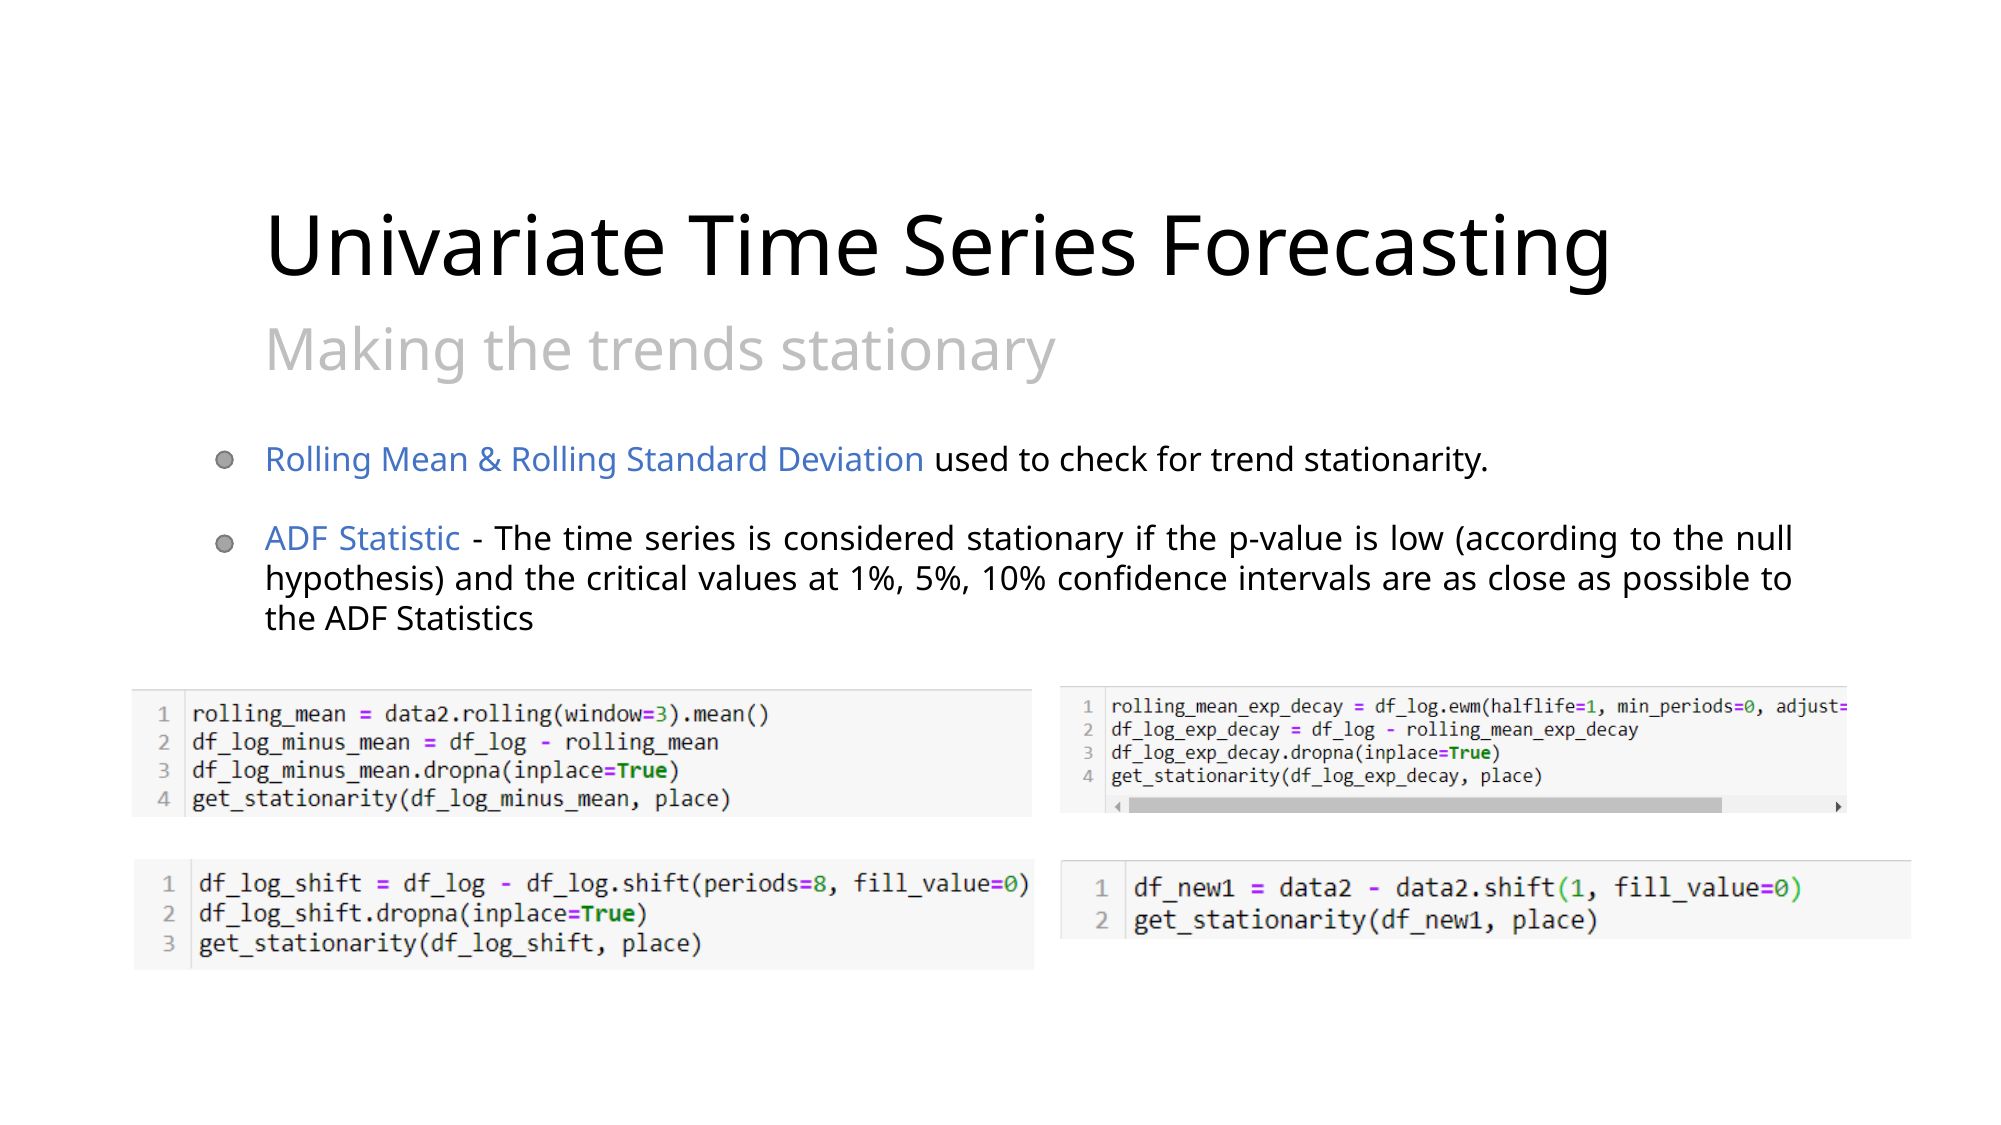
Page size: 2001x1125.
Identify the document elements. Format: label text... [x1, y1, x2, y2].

text_box Making the trends stationary [249, 301, 1750, 391]
text_box [215, 534, 234, 554]
title Univariate Time Series Forecasting [249, 155, 1750, 301]
text_box [215, 450, 234, 470]
picture [131, 688, 1032, 818]
subtitle Rolling Mean & Rolling Standard Deviation used to check for trend stationarity. ADF Statistic - The time series is considered stationary if the p-value is low (according to the null hypothesis) and the critical values at 1%, 5%, 10% confidence intervals are as close as possible to the ADF Statistics [249, 430, 1811, 657]
picture [134, 859, 1035, 970]
picture [1060, 685, 1847, 813]
picture [1060, 860, 1912, 939]
